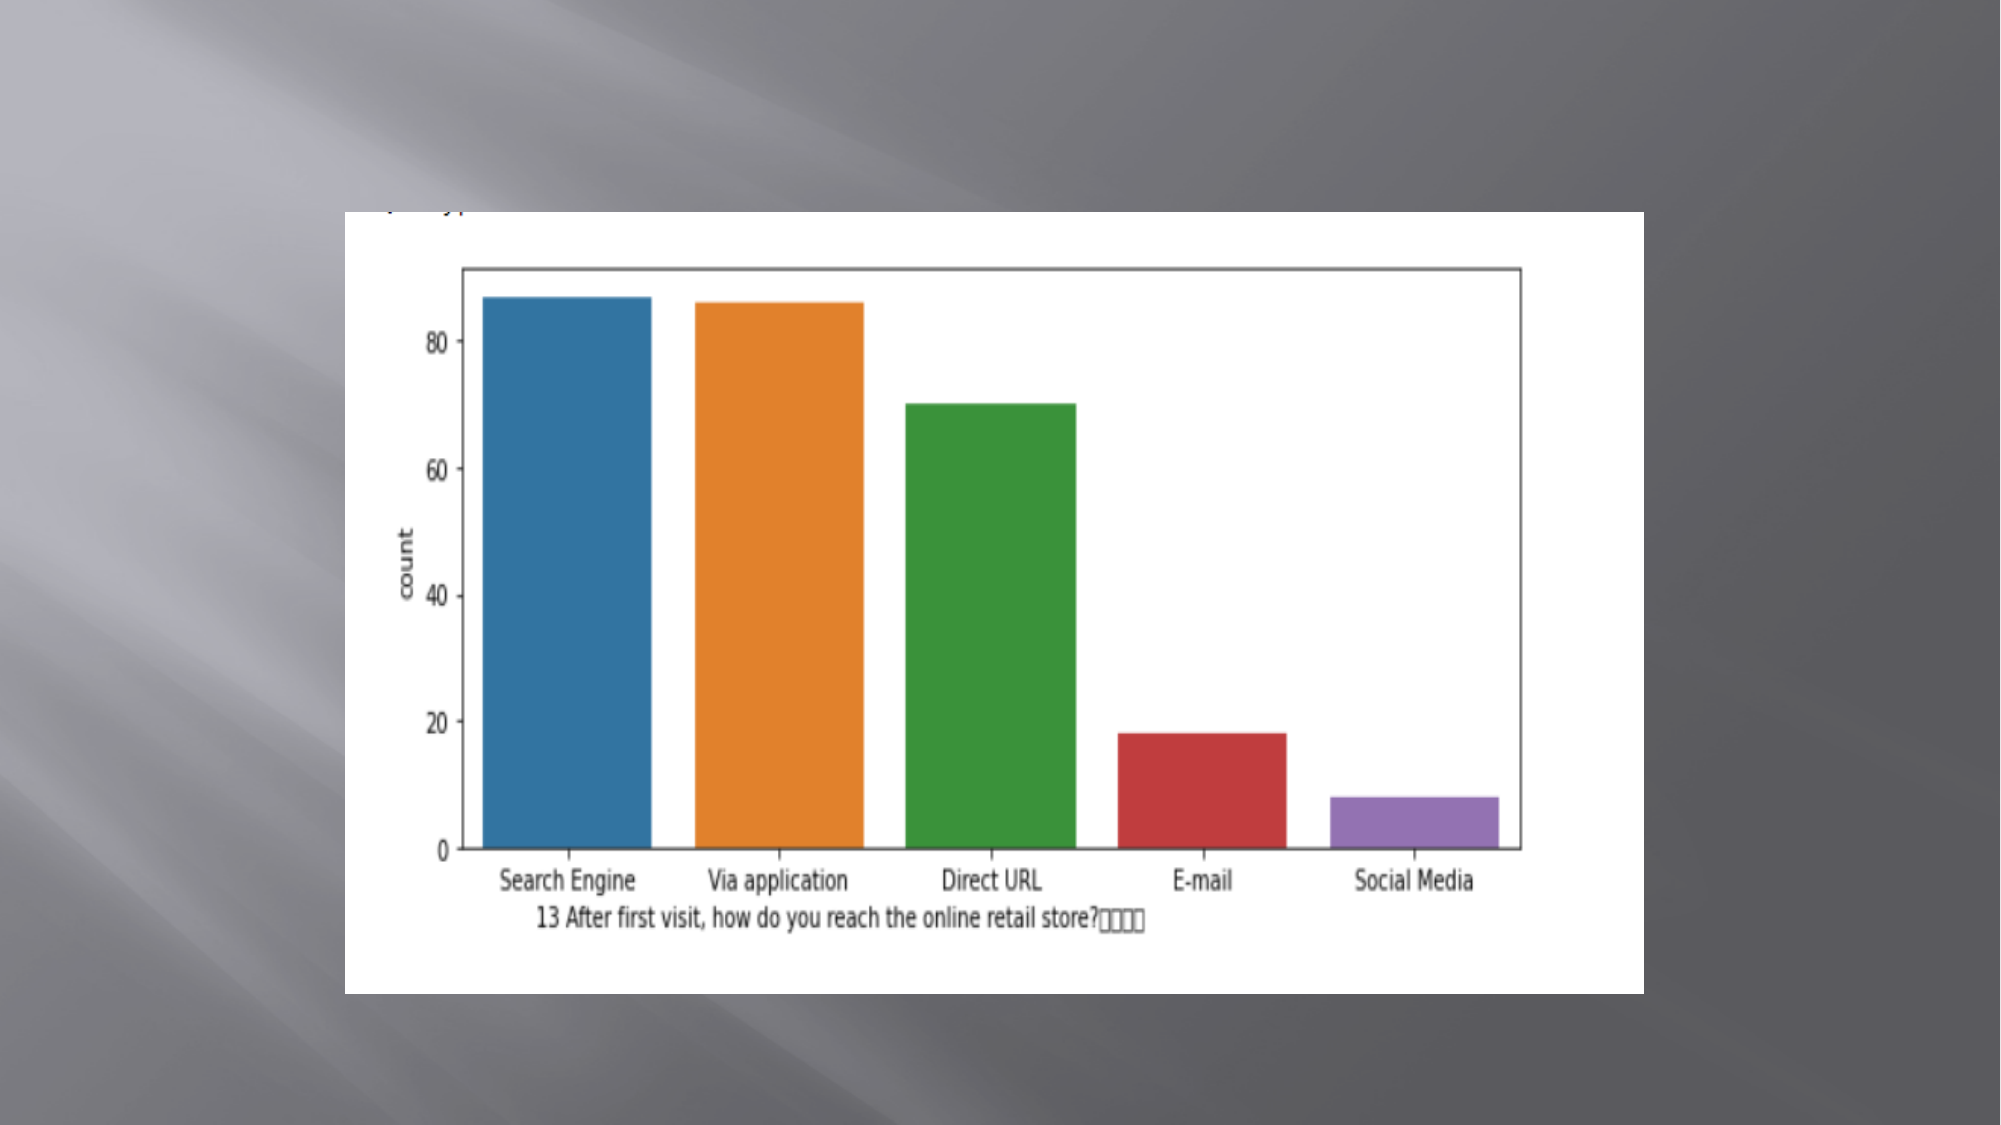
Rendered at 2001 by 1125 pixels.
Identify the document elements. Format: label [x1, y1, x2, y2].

picture [345, 212, 1644, 994]
